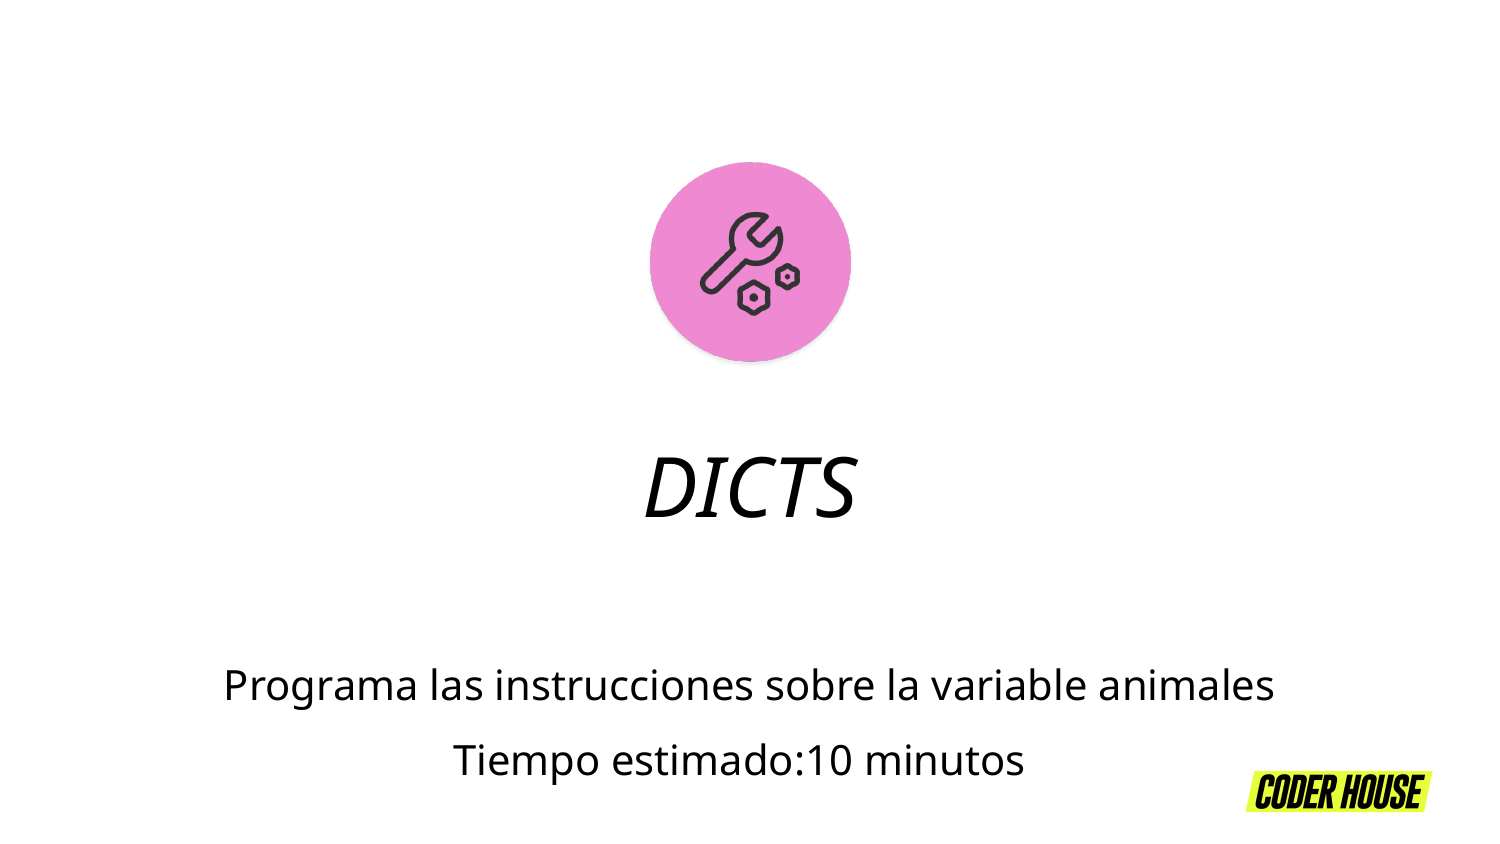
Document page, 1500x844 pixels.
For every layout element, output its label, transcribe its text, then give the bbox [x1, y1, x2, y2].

picture [1241, 764, 1437, 819]
text_box DICTS Programa las instrucciones sobre la variable animales Tiempo estimado:10 minutos [132, 419, 1368, 749]
picture [636, 148, 864, 375]
